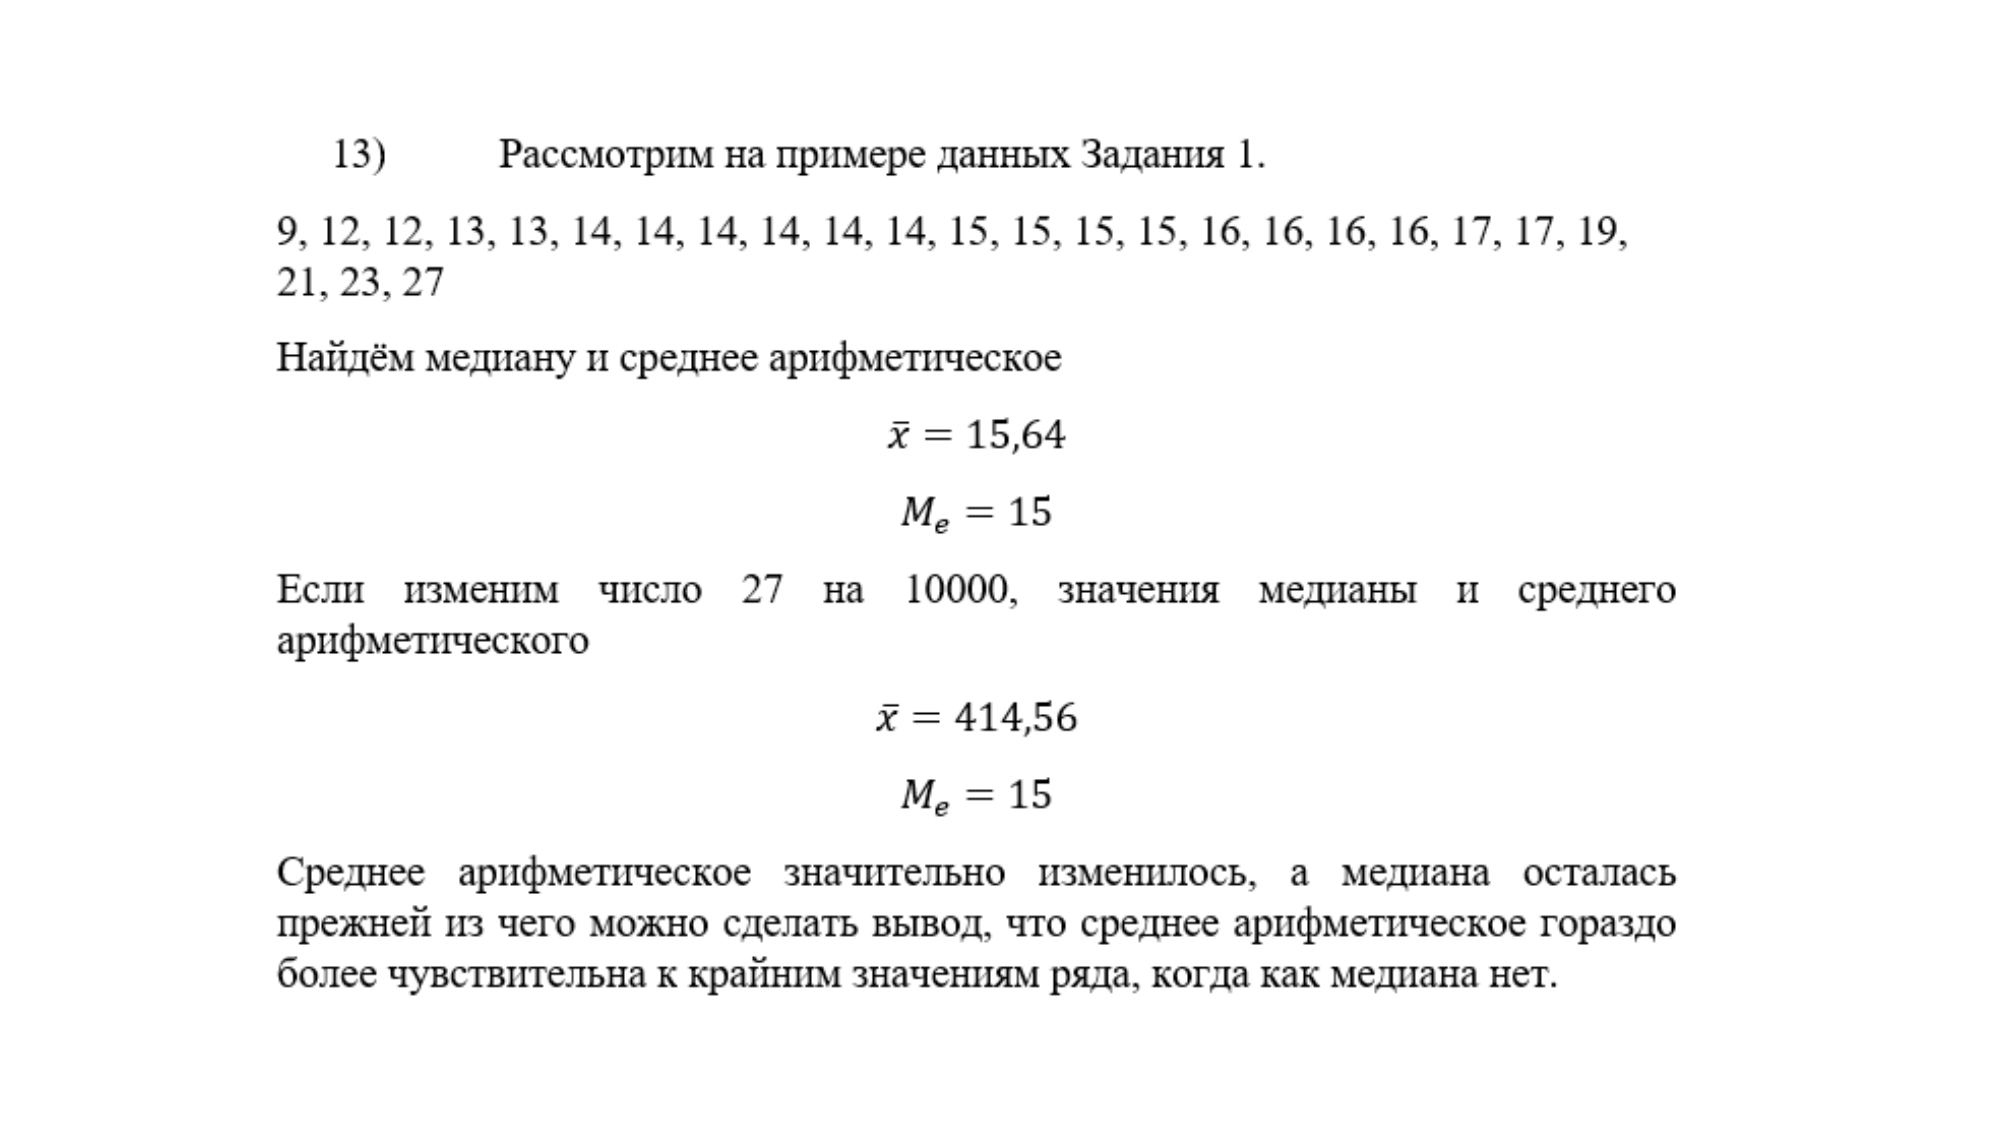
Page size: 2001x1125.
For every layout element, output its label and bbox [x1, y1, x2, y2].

picture [261, 111, 1739, 1014]
